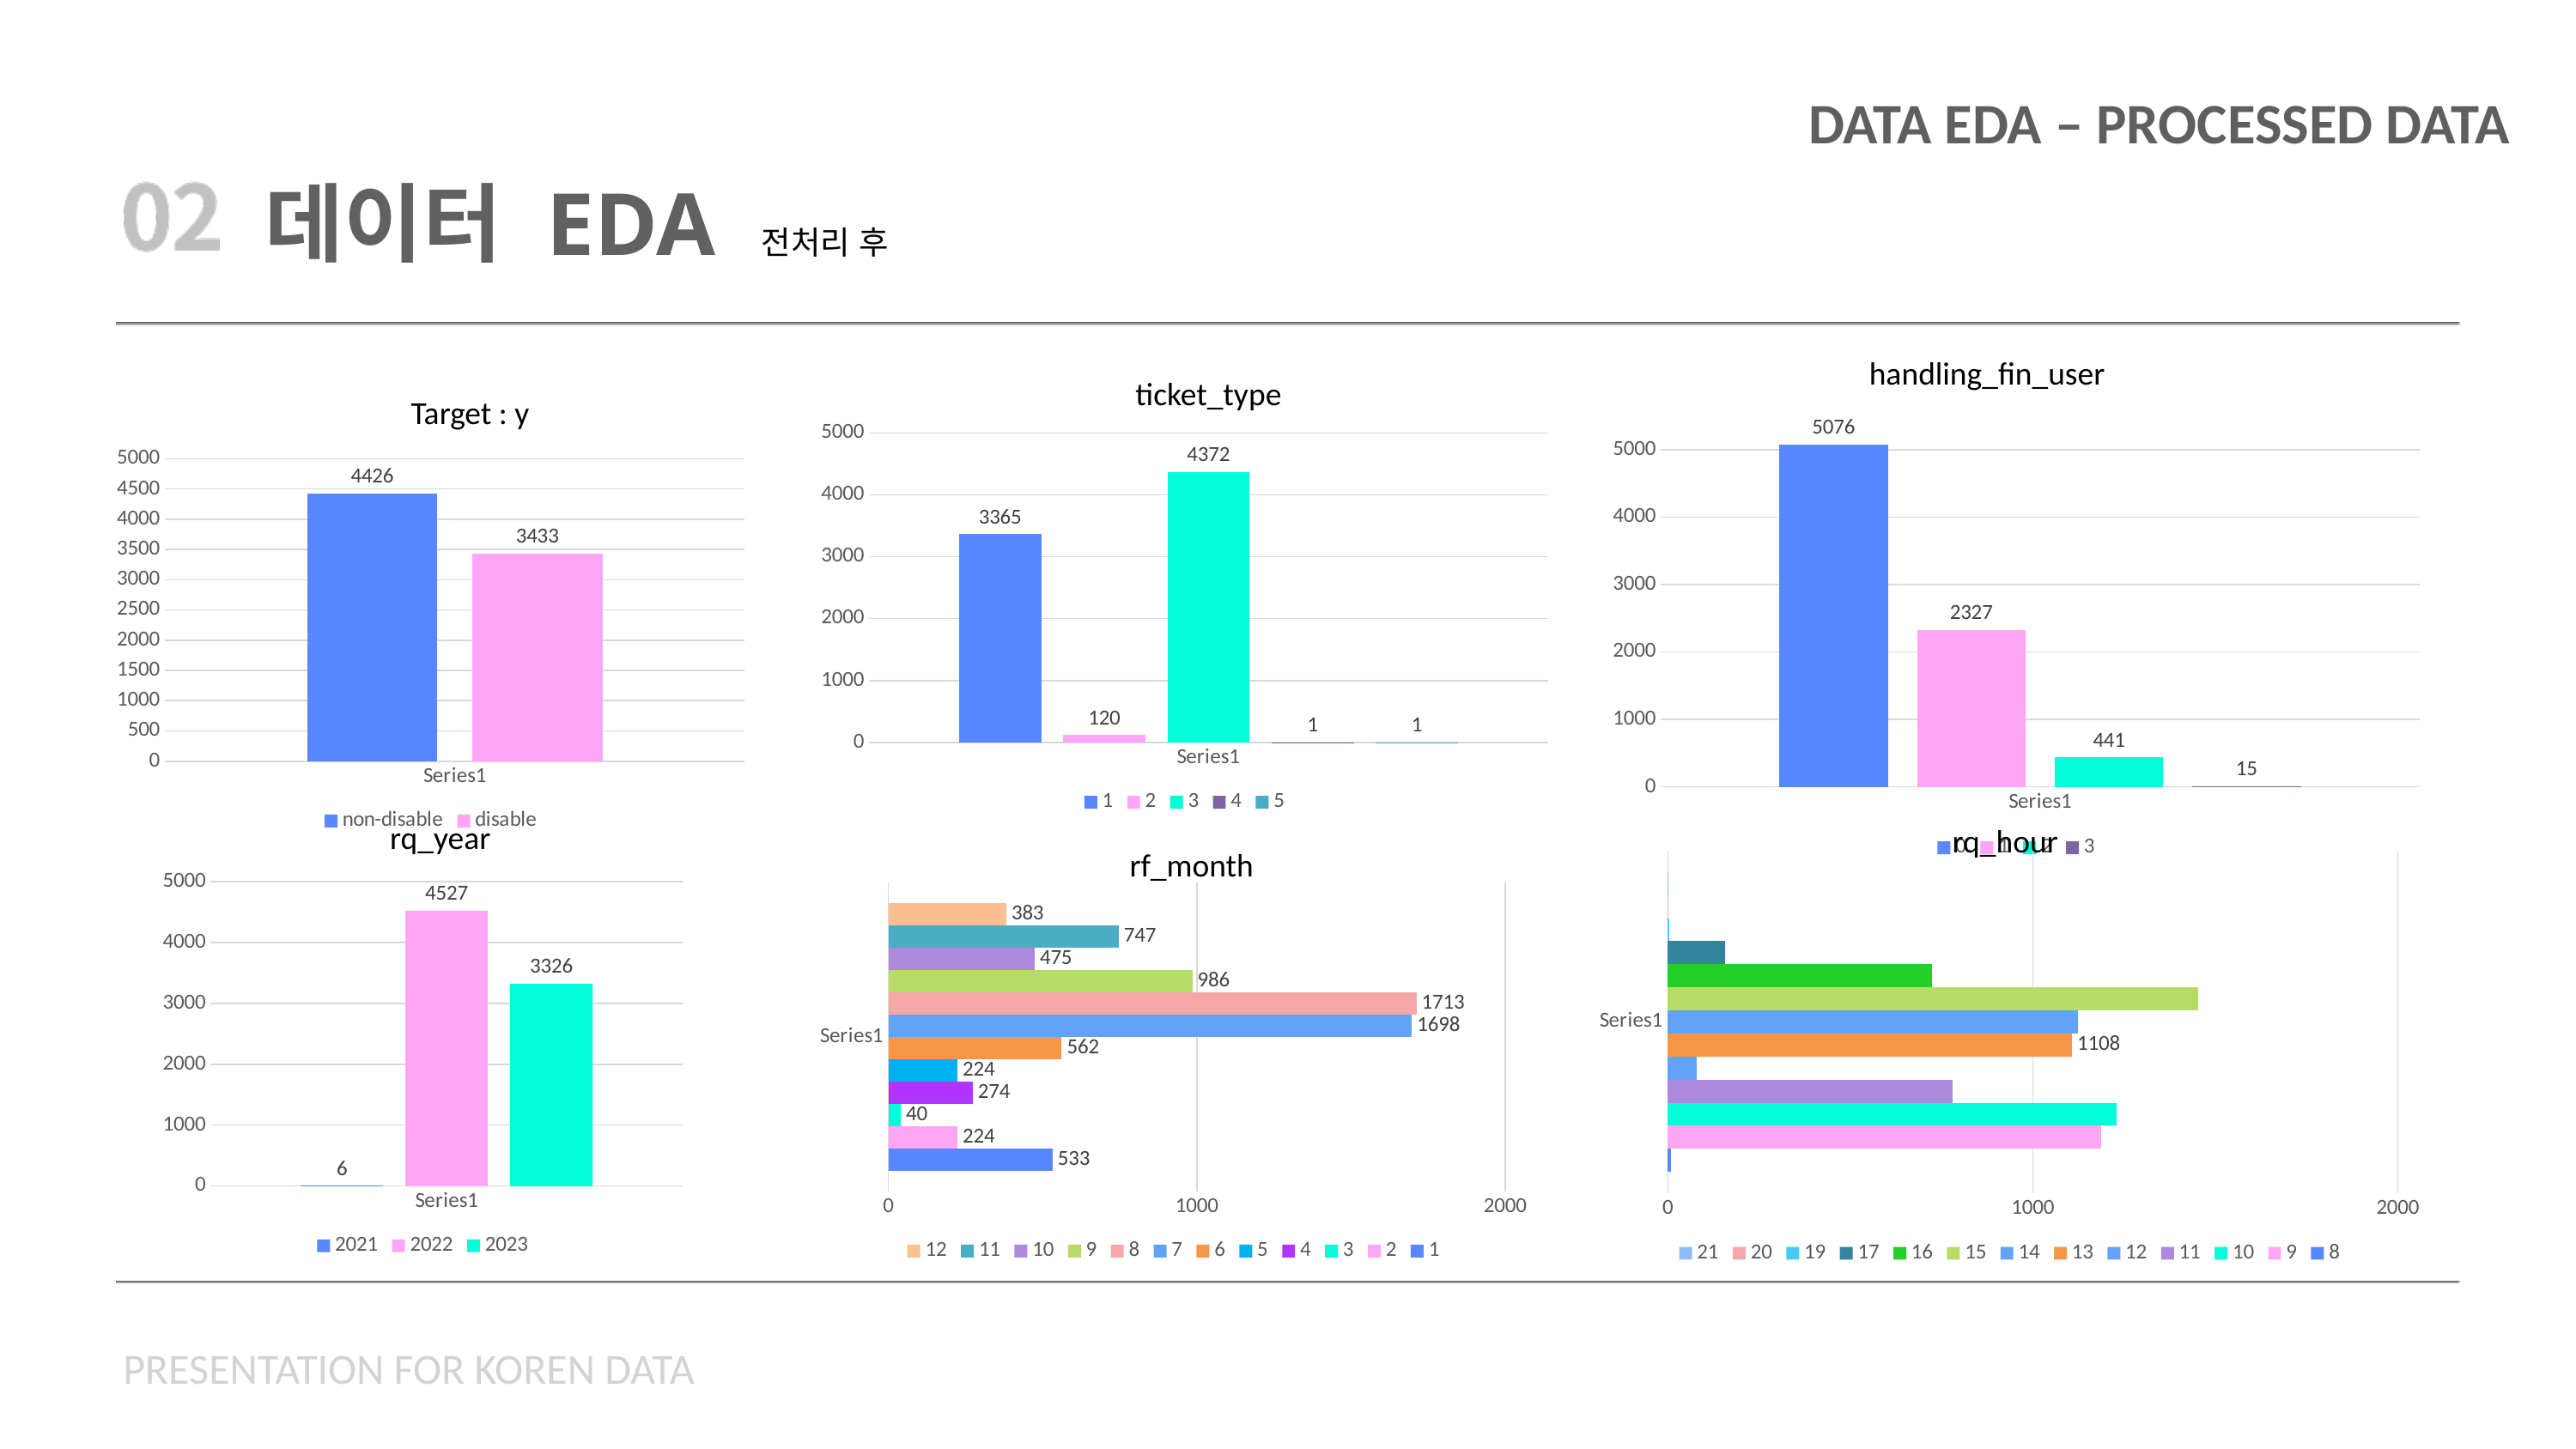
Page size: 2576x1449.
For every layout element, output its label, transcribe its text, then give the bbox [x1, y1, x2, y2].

text_box 데이터 EDA [316, 163, 729, 279]
picture [89, 94, 313, 365]
text_box PRESENTATION FOR KOREN DATA [110, 1335, 708, 1400]
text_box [805, 838, 1542, 1268]
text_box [1595, 346, 2437, 814]
text_box 전처리 후 [748, 215, 902, 268]
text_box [1582, 814, 2437, 1270]
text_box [116, 1280, 2460, 1283]
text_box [103, 385, 758, 838]
text_box DATA EDA – PROCESSED DATA [1795, 80, 2524, 162]
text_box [805, 367, 1564, 819]
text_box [316, 322, 2460, 325]
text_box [151, 810, 694, 1262]
